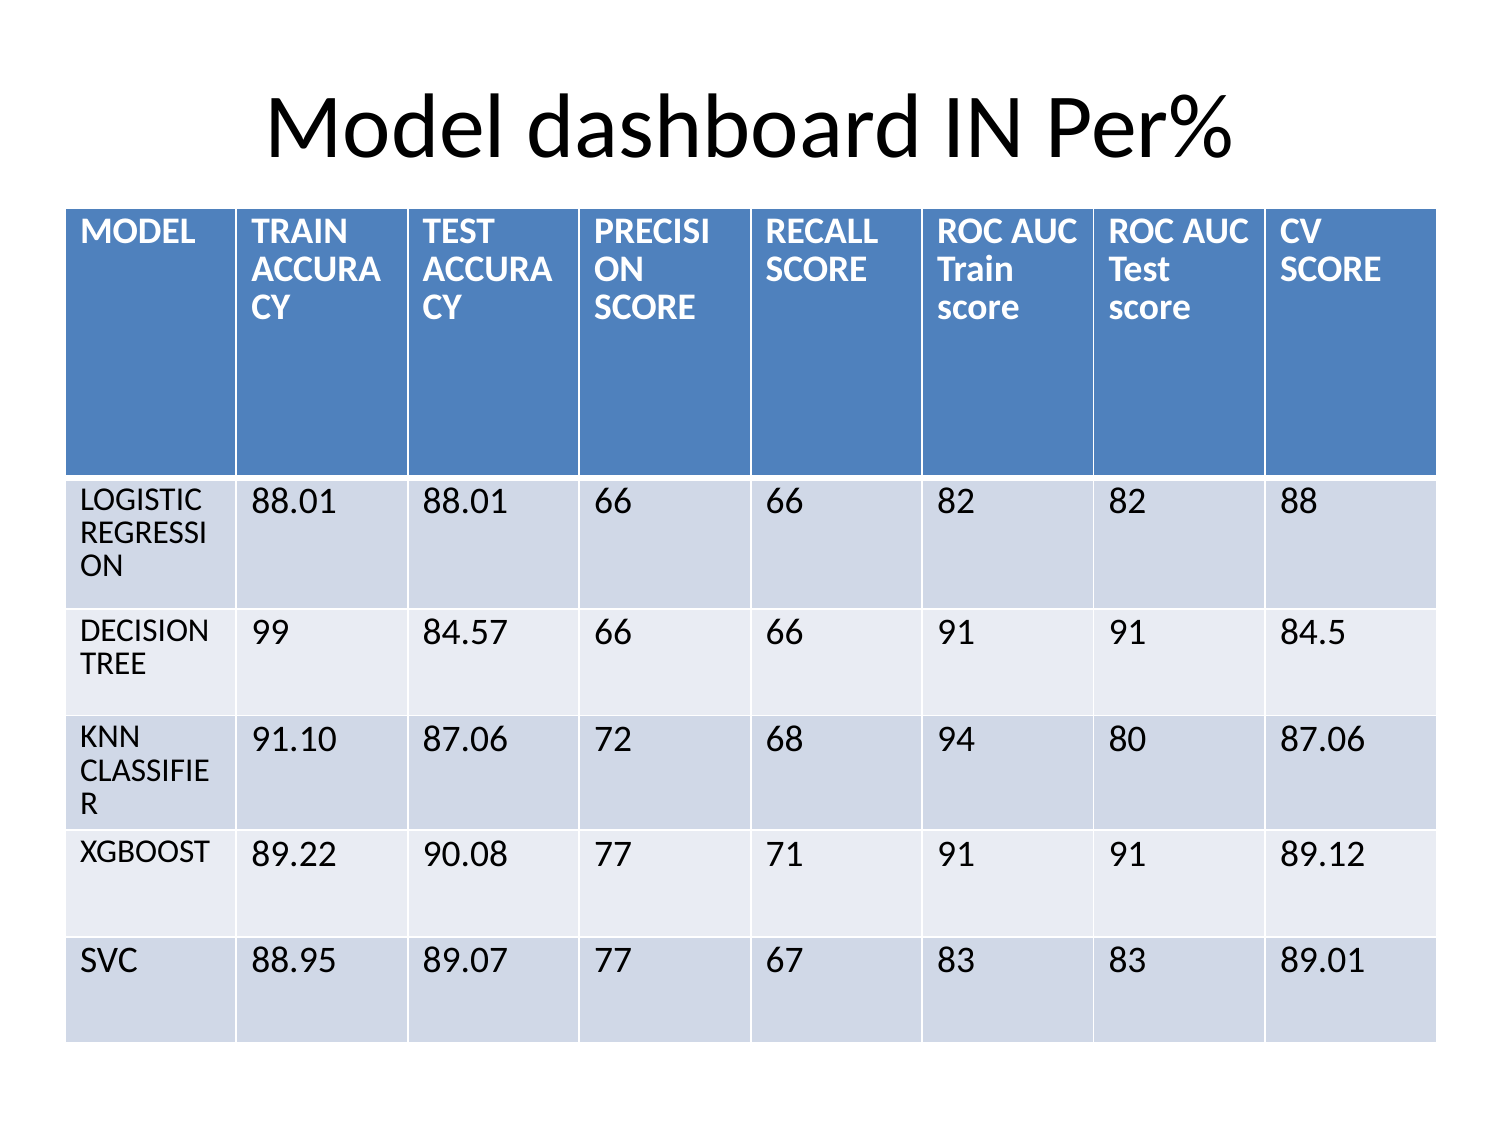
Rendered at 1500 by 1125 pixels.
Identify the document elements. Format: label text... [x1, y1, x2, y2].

table_header ROC AUC Train score [923, 209, 1093, 475]
table_cell XGBOOST [66, 831, 235, 936]
table_cell 66 [752, 610, 921, 715]
table_cell 72 [580, 716, 750, 829]
table_cell 82 [923, 481, 1093, 608]
table_cell 91.10 [237, 716, 407, 829]
table_cell 77 [580, 938, 750, 1042]
table_cell 68 [752, 716, 921, 829]
table_cell 66 [580, 481, 750, 608]
table_cell 66 [580, 610, 750, 715]
table_cell 87.06 [1266, 716, 1436, 829]
table_cell DECISION TREE [66, 610, 235, 715]
table_header RECALL SCORE [752, 209, 921, 475]
table_cell 80 [1094, 716, 1264, 829]
table_cell 89.07 [409, 938, 578, 1042]
table_cell 83 [923, 938, 1093, 1042]
table_cell 88.01 [409, 481, 578, 608]
table_cell 91 [923, 831, 1093, 936]
table_cell 84.57 [409, 610, 578, 715]
table_cell 91 [1094, 610, 1264, 715]
table_cell 99 [237, 610, 407, 715]
table_cell 84.5 [1266, 610, 1436, 715]
table_header TEST ACCURACY [409, 209, 578, 475]
table_cell 66 [752, 481, 921, 608]
title Model dashboard IN Per% [75, 45, 1425, 197]
table_cell 89.12 [1266, 831, 1436, 936]
table_cell LOGISTIC REGRESSION [66, 481, 235, 608]
table_cell 90.08 [409, 831, 578, 936]
table_cell SVC [66, 938, 235, 1042]
table_cell 83 [1094, 938, 1264, 1042]
table_header MODEL [66, 209, 235, 475]
table_cell 91 [923, 610, 1093, 715]
table_cell 87.06 [409, 716, 578, 829]
table_cell 88 [1266, 481, 1436, 608]
table_header PRECISION SCORE [580, 209, 750, 475]
table_cell 89.01 [1266, 938, 1436, 1042]
table_cell 71 [752, 831, 921, 936]
table_cell 94 [923, 716, 1093, 829]
table_cell 91 [1094, 831, 1264, 936]
table_cell KNN CLASSIFIER [66, 716, 235, 829]
table_header TRAIN ACCURACY [237, 209, 407, 475]
table_cell 82 [1094, 481, 1264, 608]
table_header CV SCORE [1266, 209, 1436, 475]
table_cell 88.01 [237, 481, 407, 608]
table_cell 77 [580, 831, 750, 936]
table_cell 89.22 [237, 831, 407, 936]
table_cell 67 [752, 938, 921, 1042]
table_header ROC AUC Test score [1094, 209, 1264, 475]
table_cell 88.95 [237, 938, 407, 1042]
